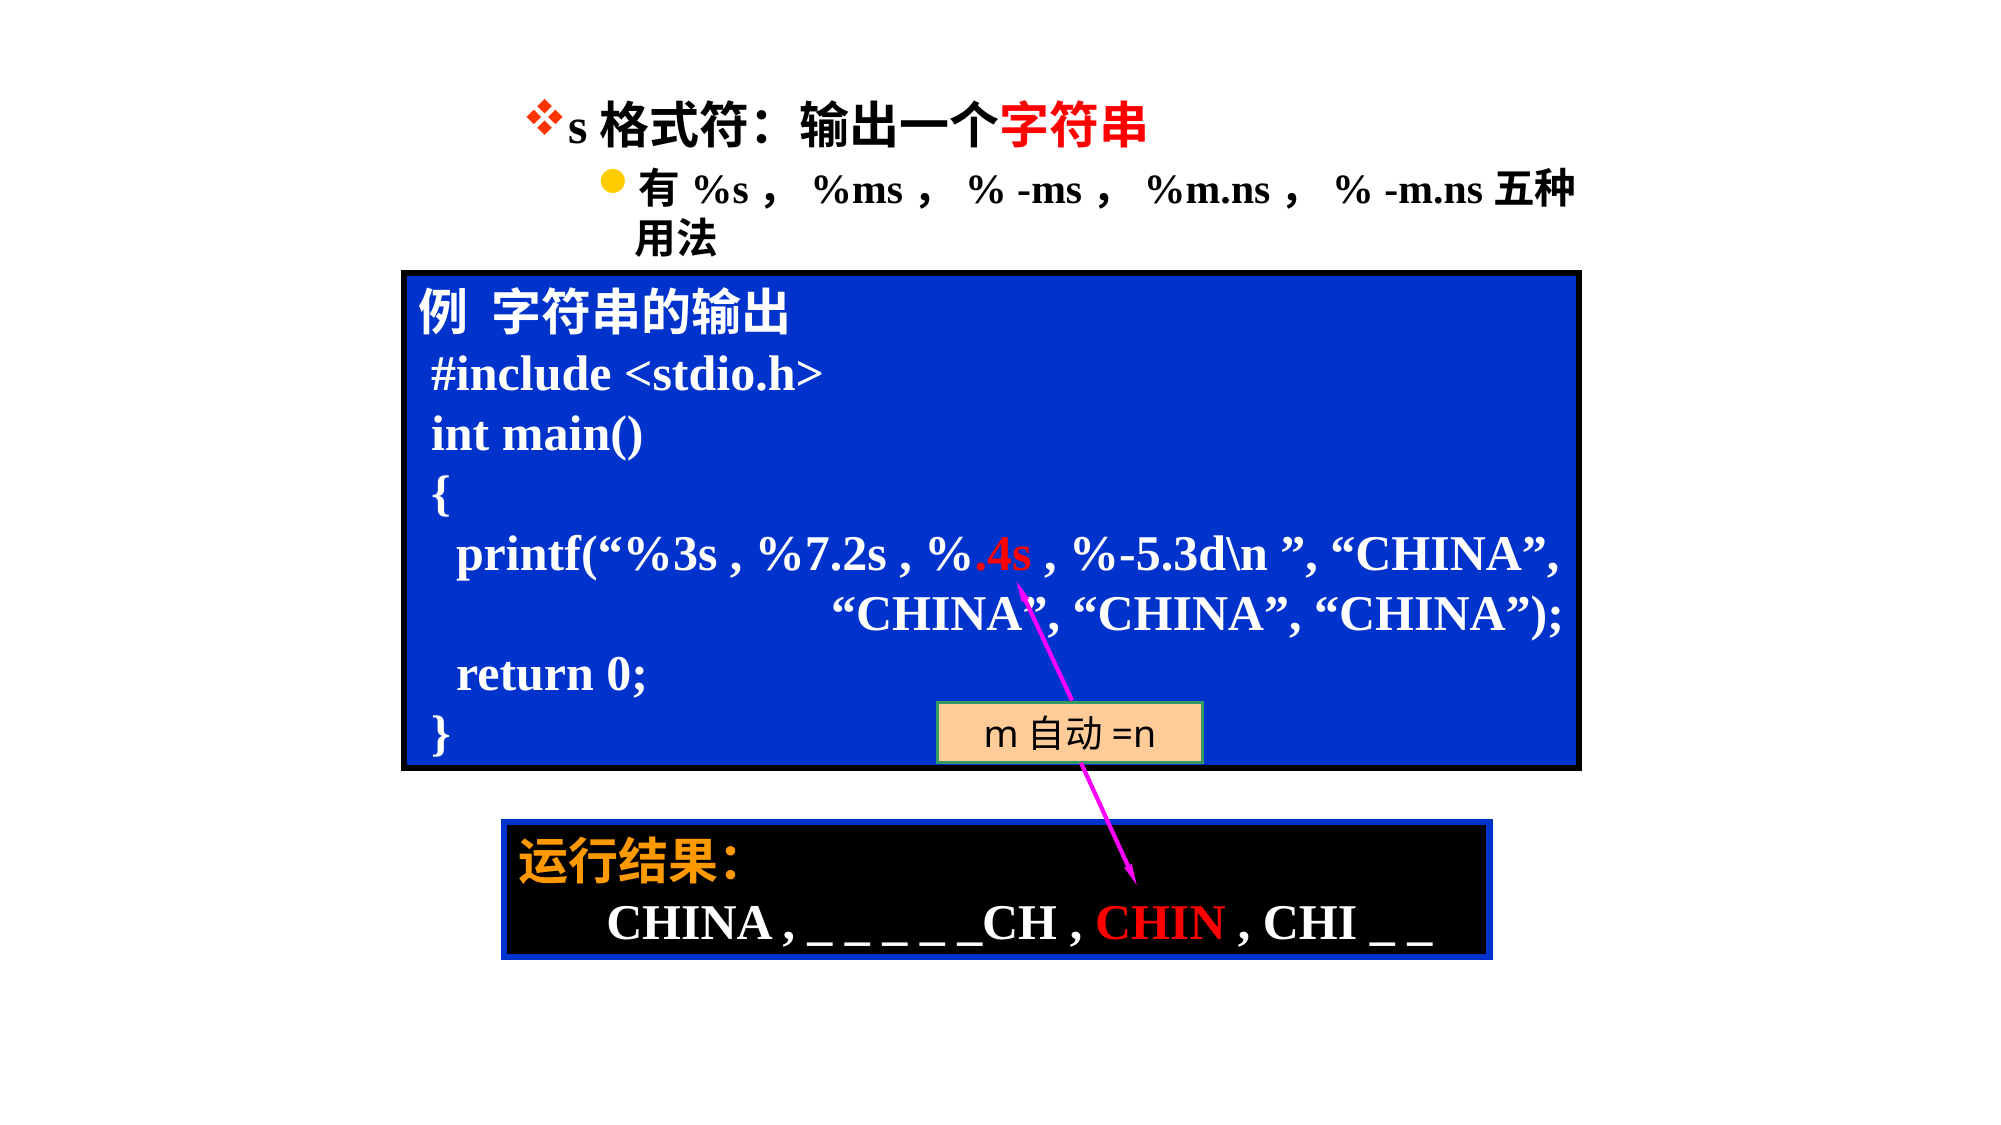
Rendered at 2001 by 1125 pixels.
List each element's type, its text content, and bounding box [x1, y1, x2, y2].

text_box s格式符：输出一个字符串 有%s，%ms，% -ms，%m.ns，% -m.ns五种用法 [357, 86, 1631, 227]
text_box 例 字符串的输出 #include <stdio.h> int main() { printf(“%3s , %7.2s , %.4s , %-5.3d\n ”, “CHINA”, “CHINA”, “CHINA”, “CHINA”); return 0; } [403, 273, 1580, 768]
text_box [937, 581, 1203, 885]
text_box 运行结果： CHINA , _ _ _ _ _CH , CHIN , CHI _ _ [503, 822, 1490, 958]
